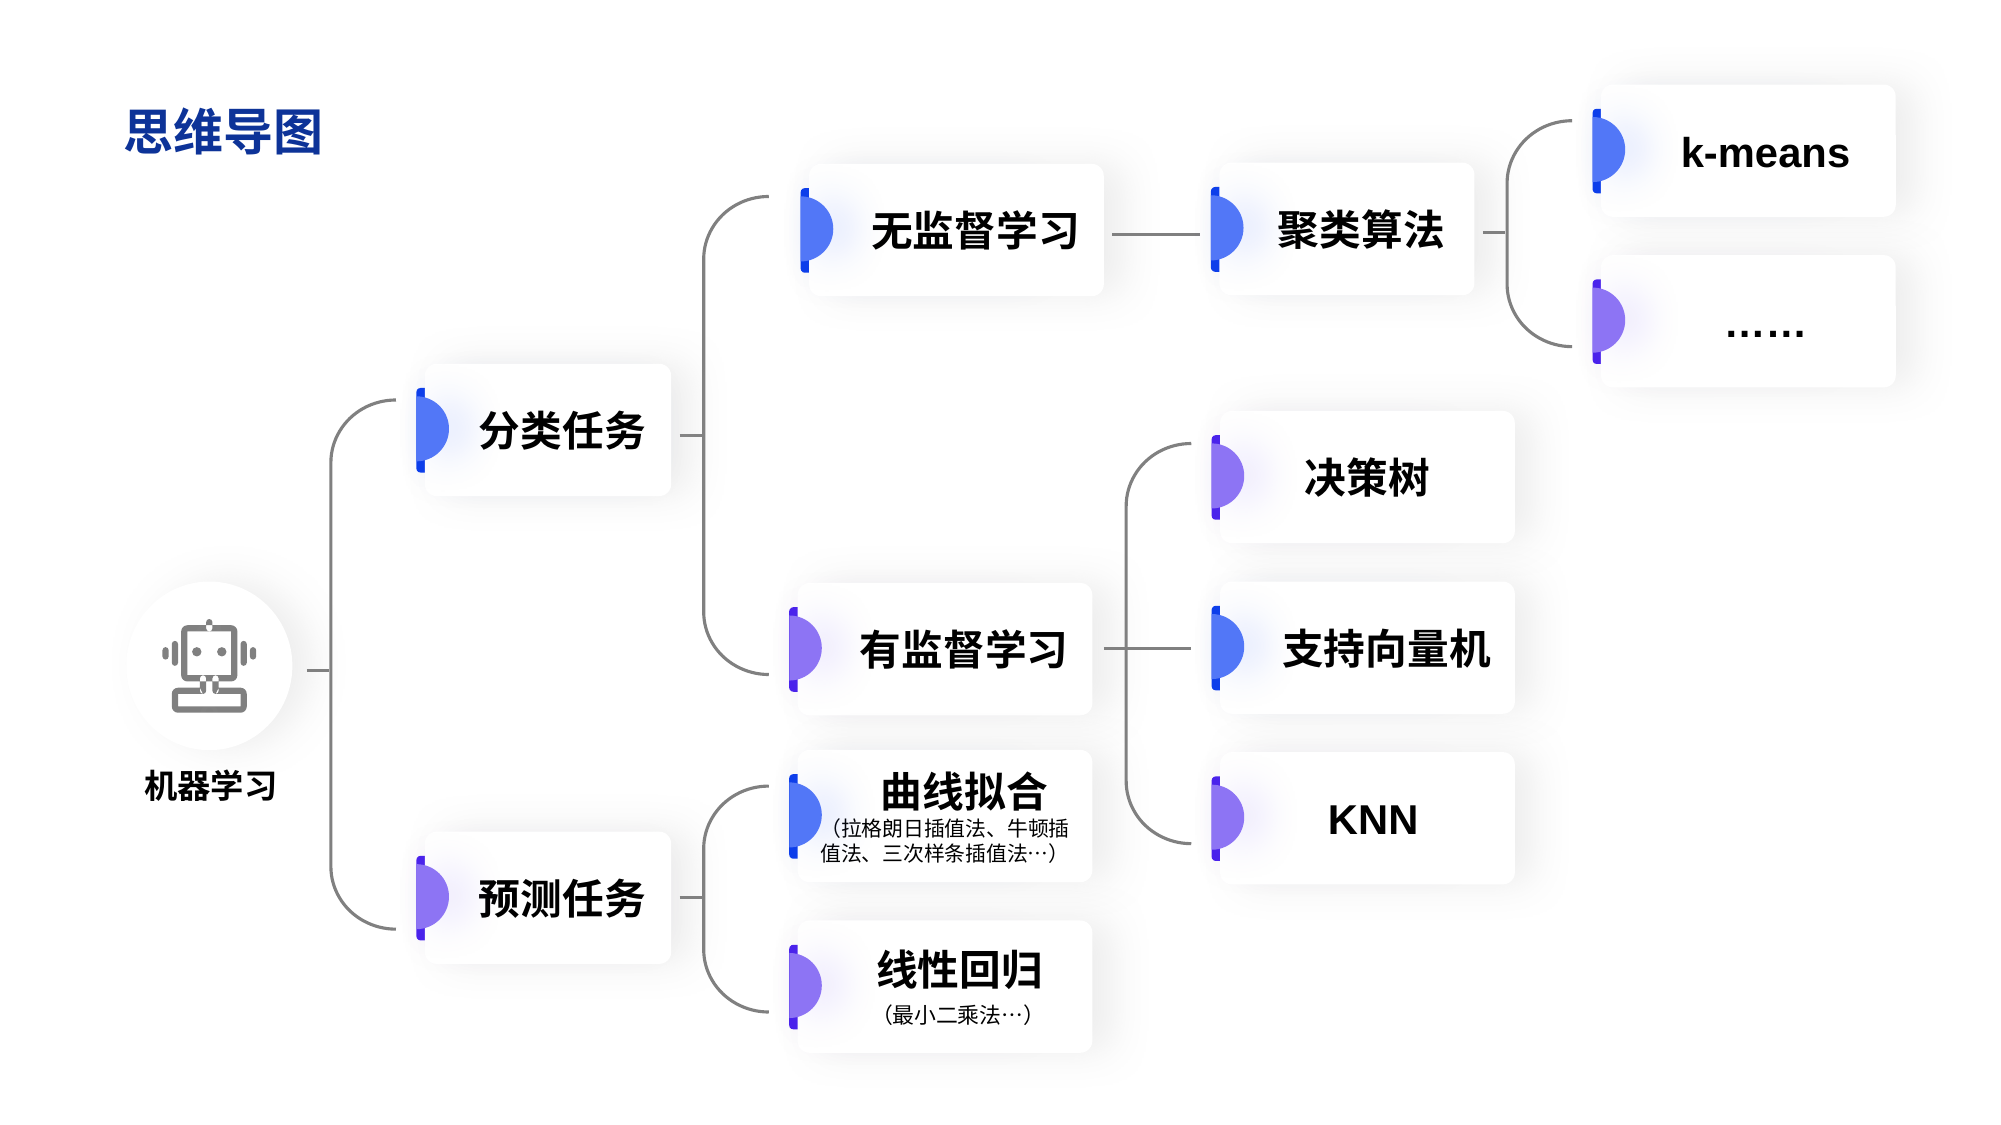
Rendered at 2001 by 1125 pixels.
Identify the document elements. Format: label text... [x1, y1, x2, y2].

text_box [1591, 286, 1627, 354]
text_box [1506, 120, 1573, 348]
text_box [788, 943, 796, 952]
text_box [800, 163, 1104, 297]
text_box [1210, 162, 1475, 296]
text_box [1125, 649, 1192, 845]
text_box 有监督学习 [796, 581, 1094, 717]
text_box [788, 1019, 796, 1031]
text_box [788, 614, 823, 682]
text_box [1210, 783, 1246, 851]
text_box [113, 581, 309, 824]
text_box [1210, 775, 1219, 784]
text_box [703, 195, 769, 676]
text_box [703, 785, 769, 1013]
text_box [415, 930, 423, 942]
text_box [789, 749, 1093, 883]
text_box [1591, 278, 1599, 287]
text_box [415, 854, 423, 863]
text_box …… [1599, 254, 1897, 389]
title 思维导图 [108, 2, 1890, 171]
text_box [1210, 851, 1219, 862]
text_box [330, 399, 396, 930]
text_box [1592, 84, 1896, 217]
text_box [1211, 581, 1515, 714]
text_box [415, 863, 451, 931]
text_box [1125, 442, 1192, 648]
text_box [1210, 509, 1219, 521]
text_box [1210, 434, 1219, 442]
text_box 预测任务 [423, 830, 673, 965]
text_box [1210, 442, 1246, 510]
text_box [788, 951, 823, 1020]
text_box 决策树 [1219, 409, 1516, 545]
text_box [788, 682, 796, 693]
text_box KNN [1219, 751, 1516, 886]
text_box 线性回归 （最小二乘法…） [796, 919, 1094, 1054]
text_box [416, 363, 672, 497]
text_box [1591, 354, 1599, 365]
text_box [788, 606, 796, 614]
